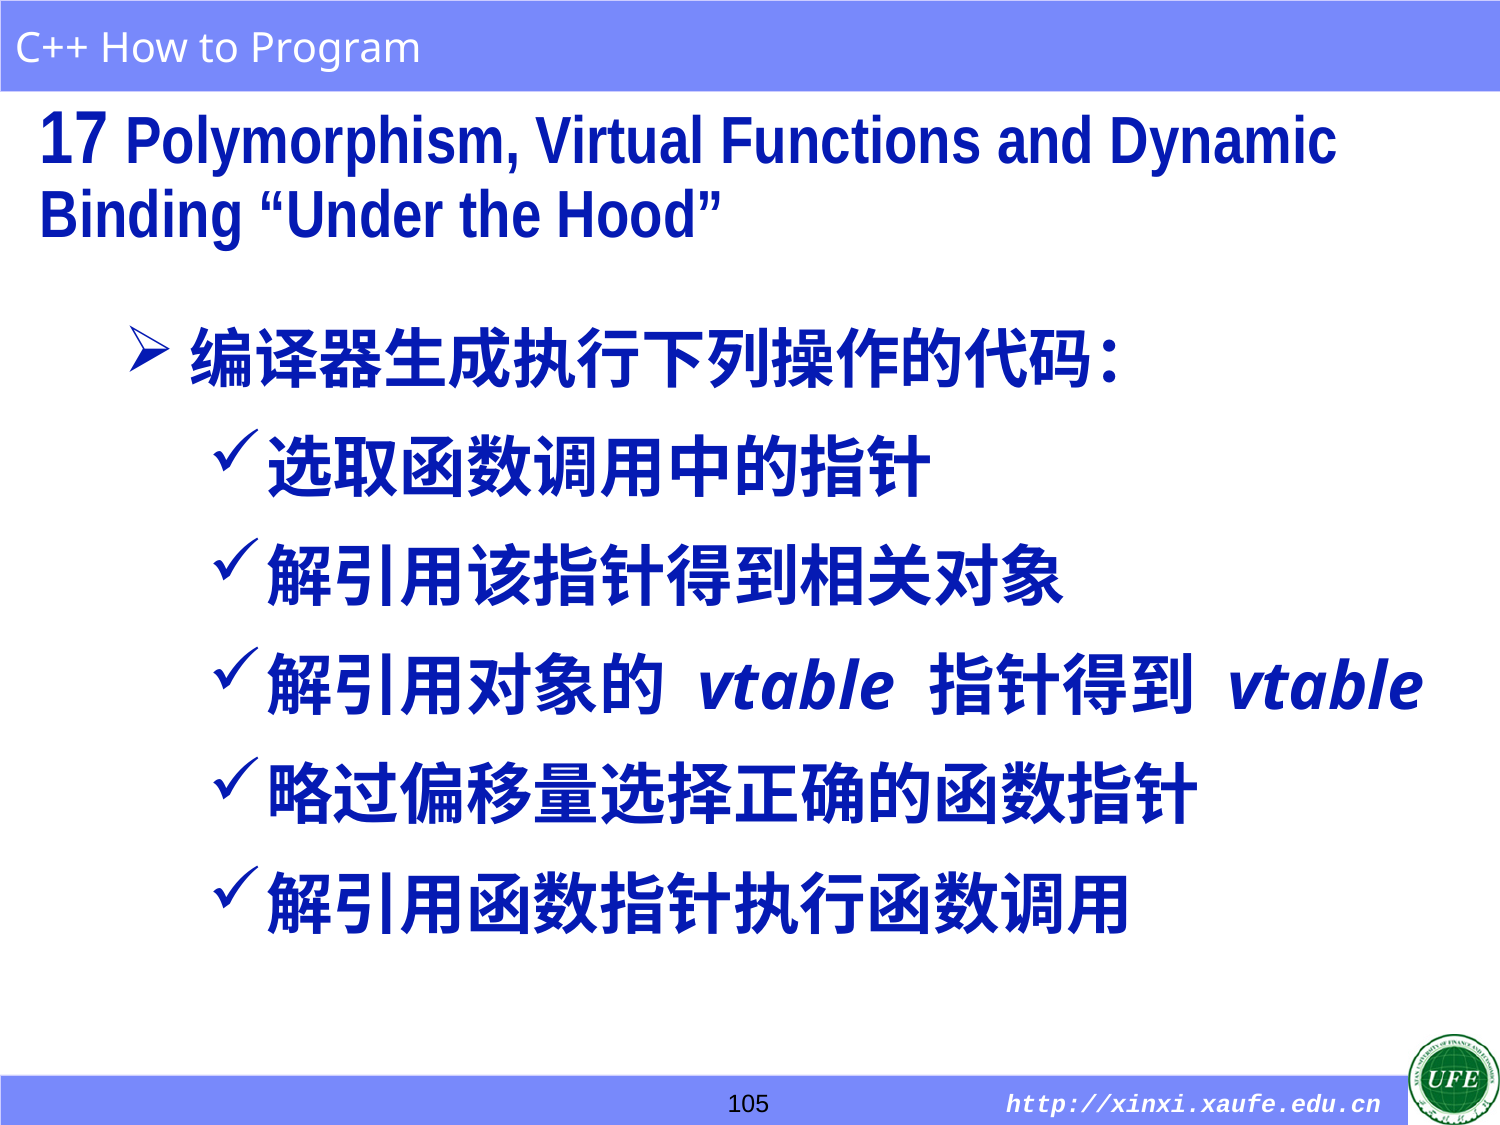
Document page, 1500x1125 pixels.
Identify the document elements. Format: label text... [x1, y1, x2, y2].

text_box 17 Polymorphism, Virtual Functions and Dynamic Binding “Under the Hood” [24, 99, 1475, 250]
picture [1408, 1034, 1500, 1125]
slide_number 105 [712, 1080, 813, 1121]
list 编译器生成执行下列操作的代码： 选取函数调用中的指针 解引用该指针得到相关对象 解引用对象的 vtable 指针得到 vtable 略过偏移量选择正确的函数指针 解引用函数指针执行函数调用 [24, 295, 1475, 1025]
